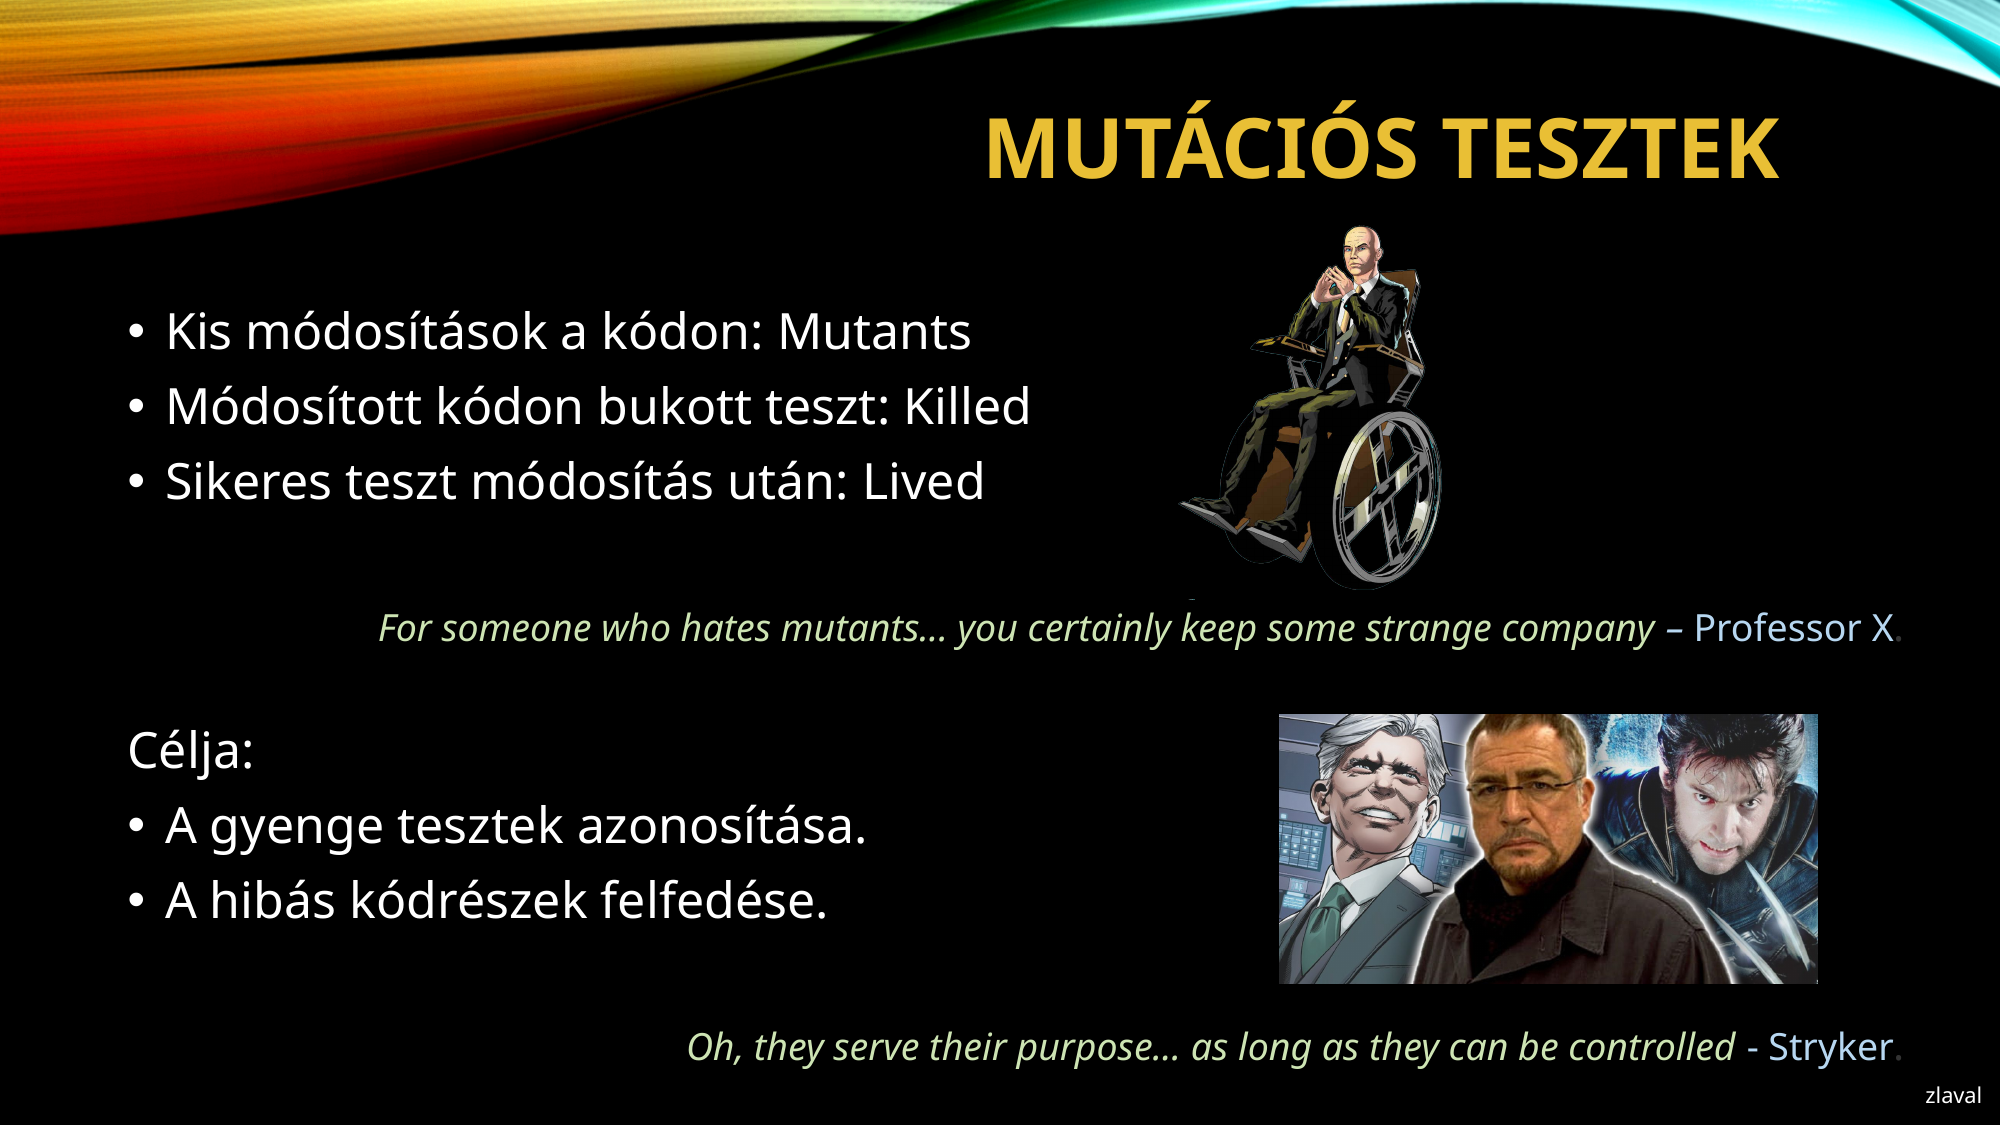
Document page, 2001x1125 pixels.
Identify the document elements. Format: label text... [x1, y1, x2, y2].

picture [0, 0, 2000, 237]
title Mutációs tesztek [382, 45, 1796, 258]
picture [1176, 218, 1455, 601]
list Kis módosítások a kódon: Mutants Módosított kódon bukott teszt: Killed Sikeres teszt módosítás után: Lived For someone who hates mutants... you certainly keep some strange company – Professor X. Célja: A gyenge tesztek azonosítása. A hibás kódrészek felfedése. Oh, they serve their purpose... as long as they can be controlled - Stryker. [112, 299, 1921, 1099]
footer zlaval [1910, 1065, 2000, 1125]
picture [1279, 714, 1818, 984]
